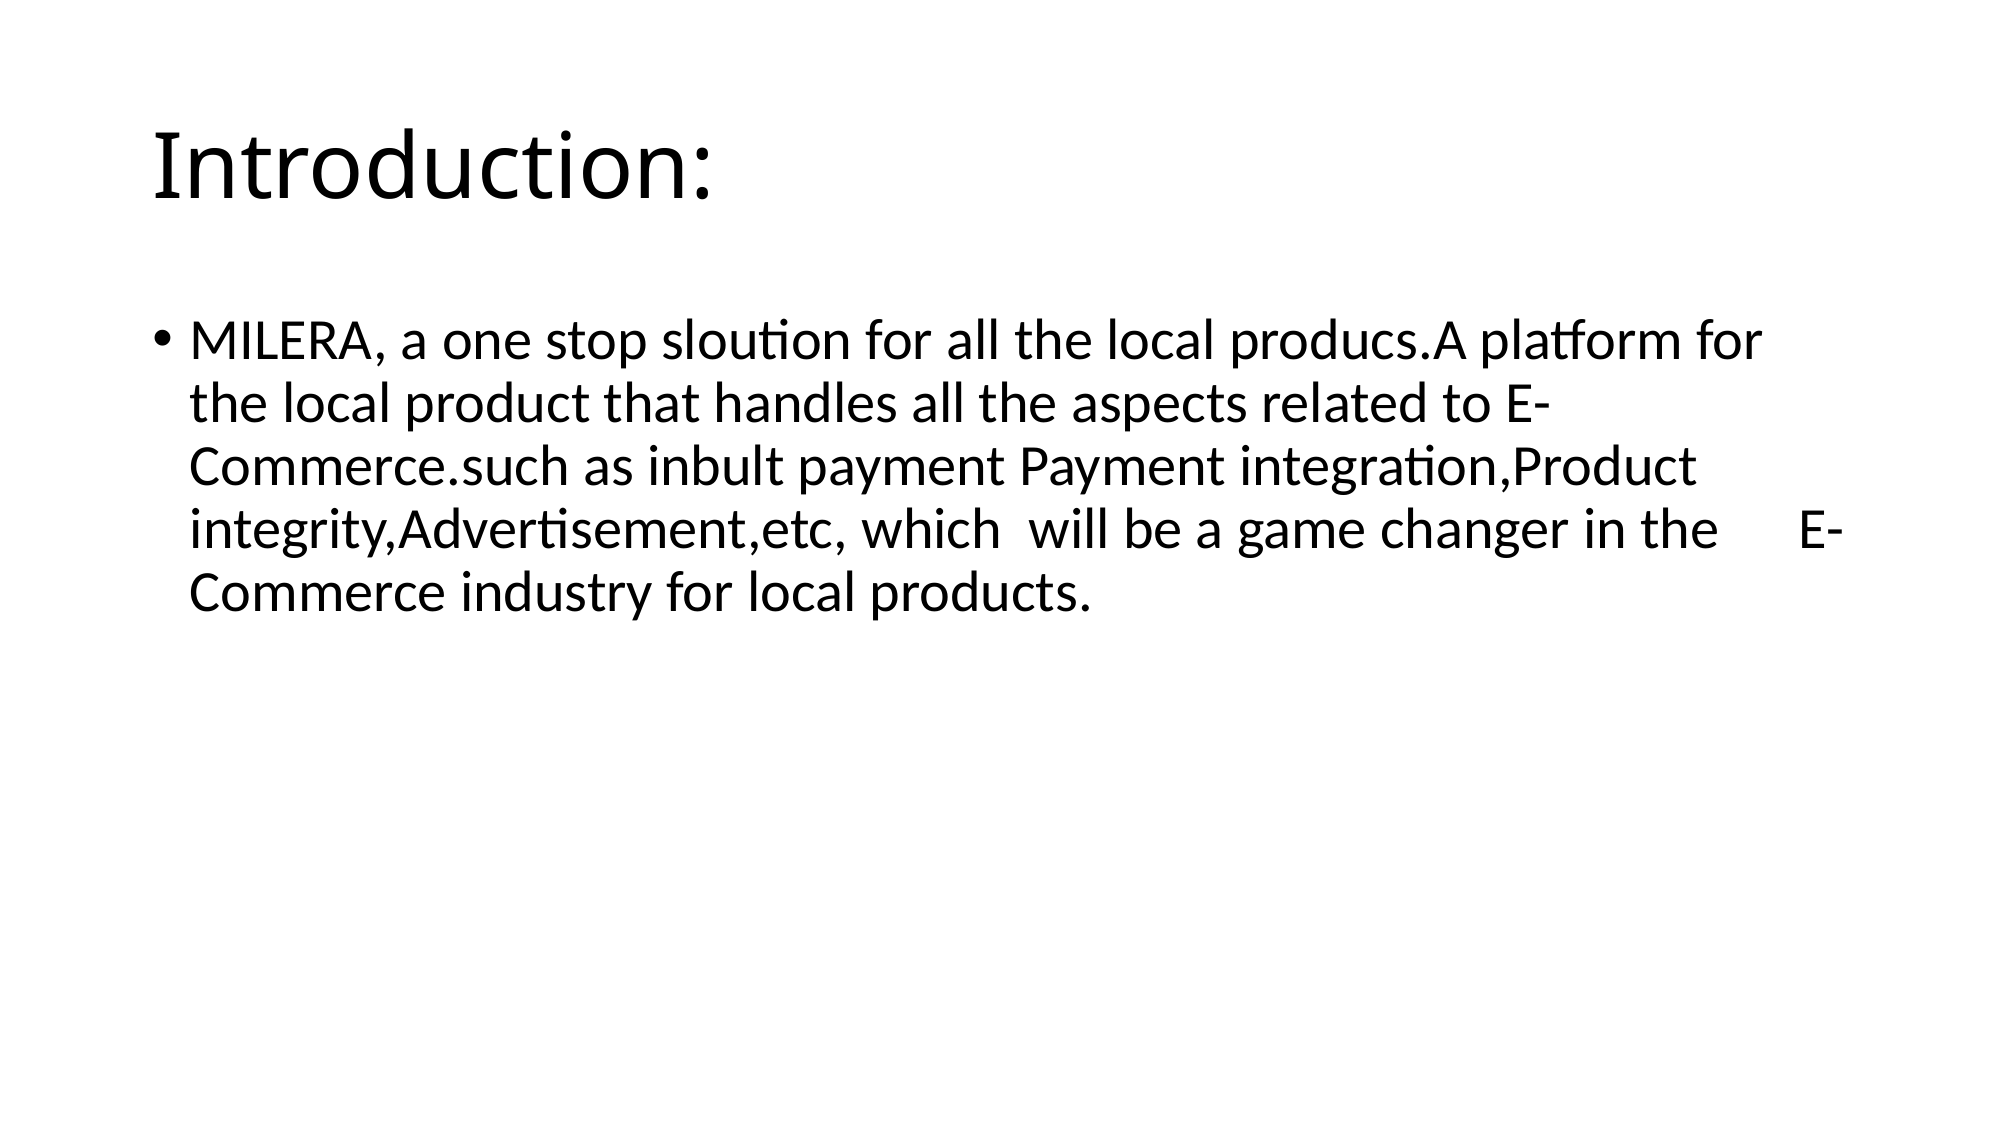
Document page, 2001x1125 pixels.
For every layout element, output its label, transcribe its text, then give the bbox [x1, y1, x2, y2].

list MILERA, a one stop sloution for all the local producs.A platform for the local product that handles all the aspects related to E-Commerce.such as inbult payment Payment integration,Product integrity,Advertisement,etc, which will be a game changer in the E-Commerce industry for local products. [137, 301, 1863, 1016]
title Introduction: [137, 59, 1863, 278]
